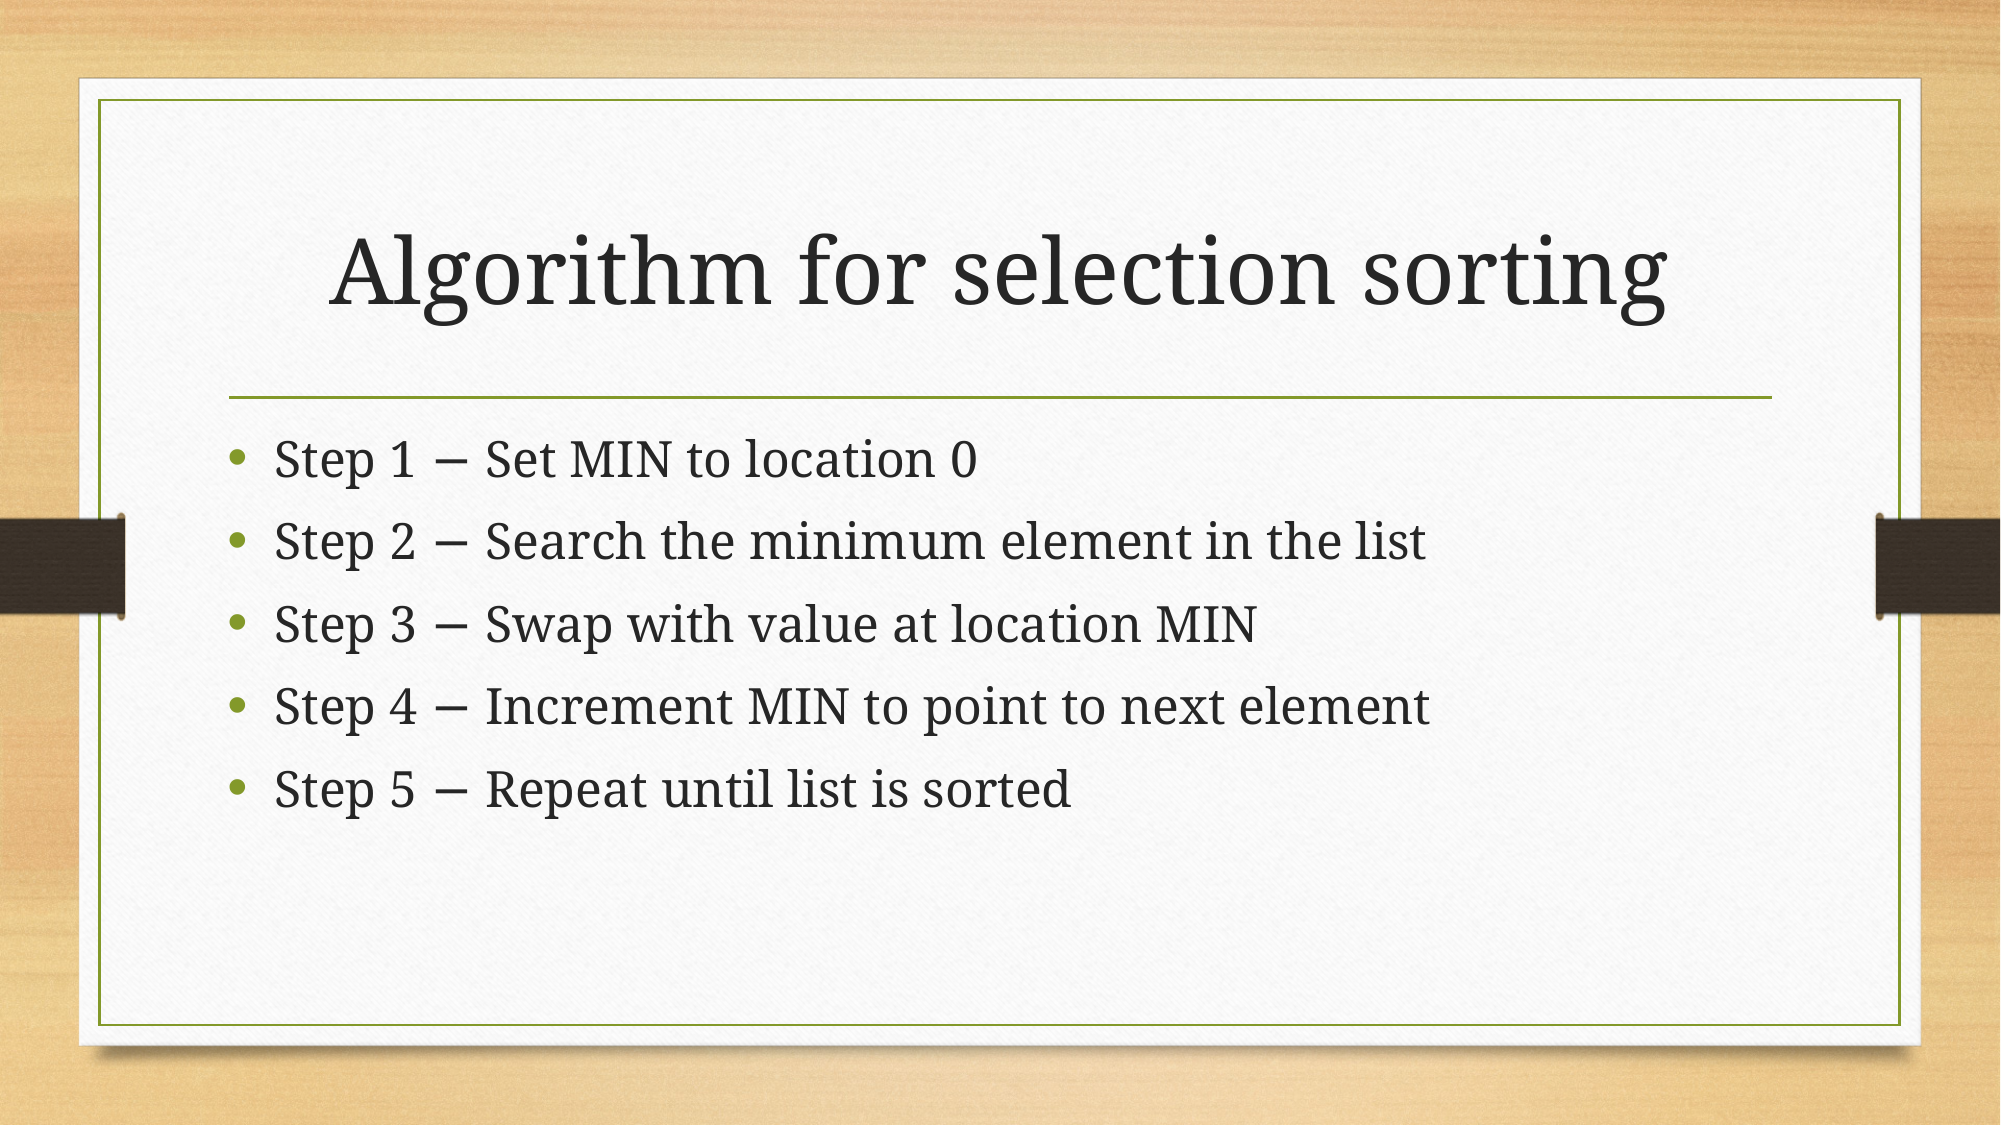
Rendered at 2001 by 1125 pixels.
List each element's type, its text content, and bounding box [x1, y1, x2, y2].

title Algorithm for selection sorting [212, 161, 1788, 375]
picture [0, 0, 2001, 1125]
list Step 1 − Set MIN to location 0 Step 2 − Search the minimum element in the list Step 3 − Swap with value at location MIN Step 4 − Increment MIN to point to next element Step 5 − Repeat until list is sorted [212, 419, 1788, 964]
